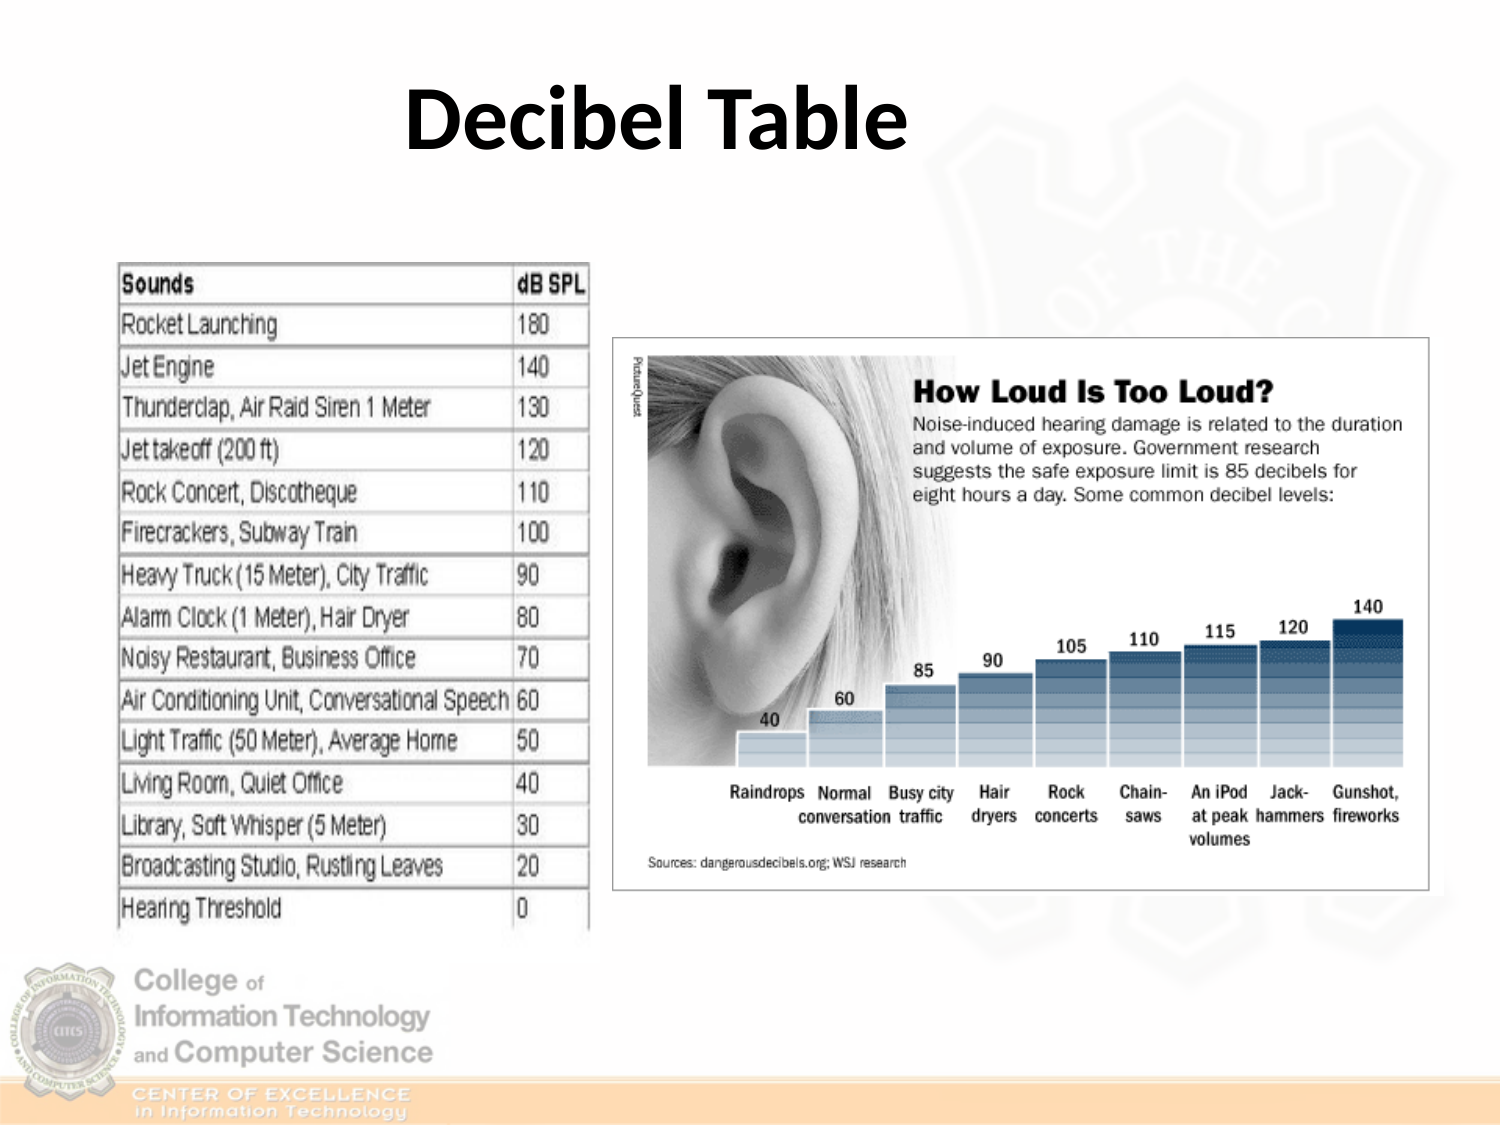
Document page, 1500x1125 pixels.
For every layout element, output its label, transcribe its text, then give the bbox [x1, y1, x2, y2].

picture [112, 262, 601, 963]
picture [612, 337, 1444, 896]
title Decibel Table [0, 37, 1315, 188]
